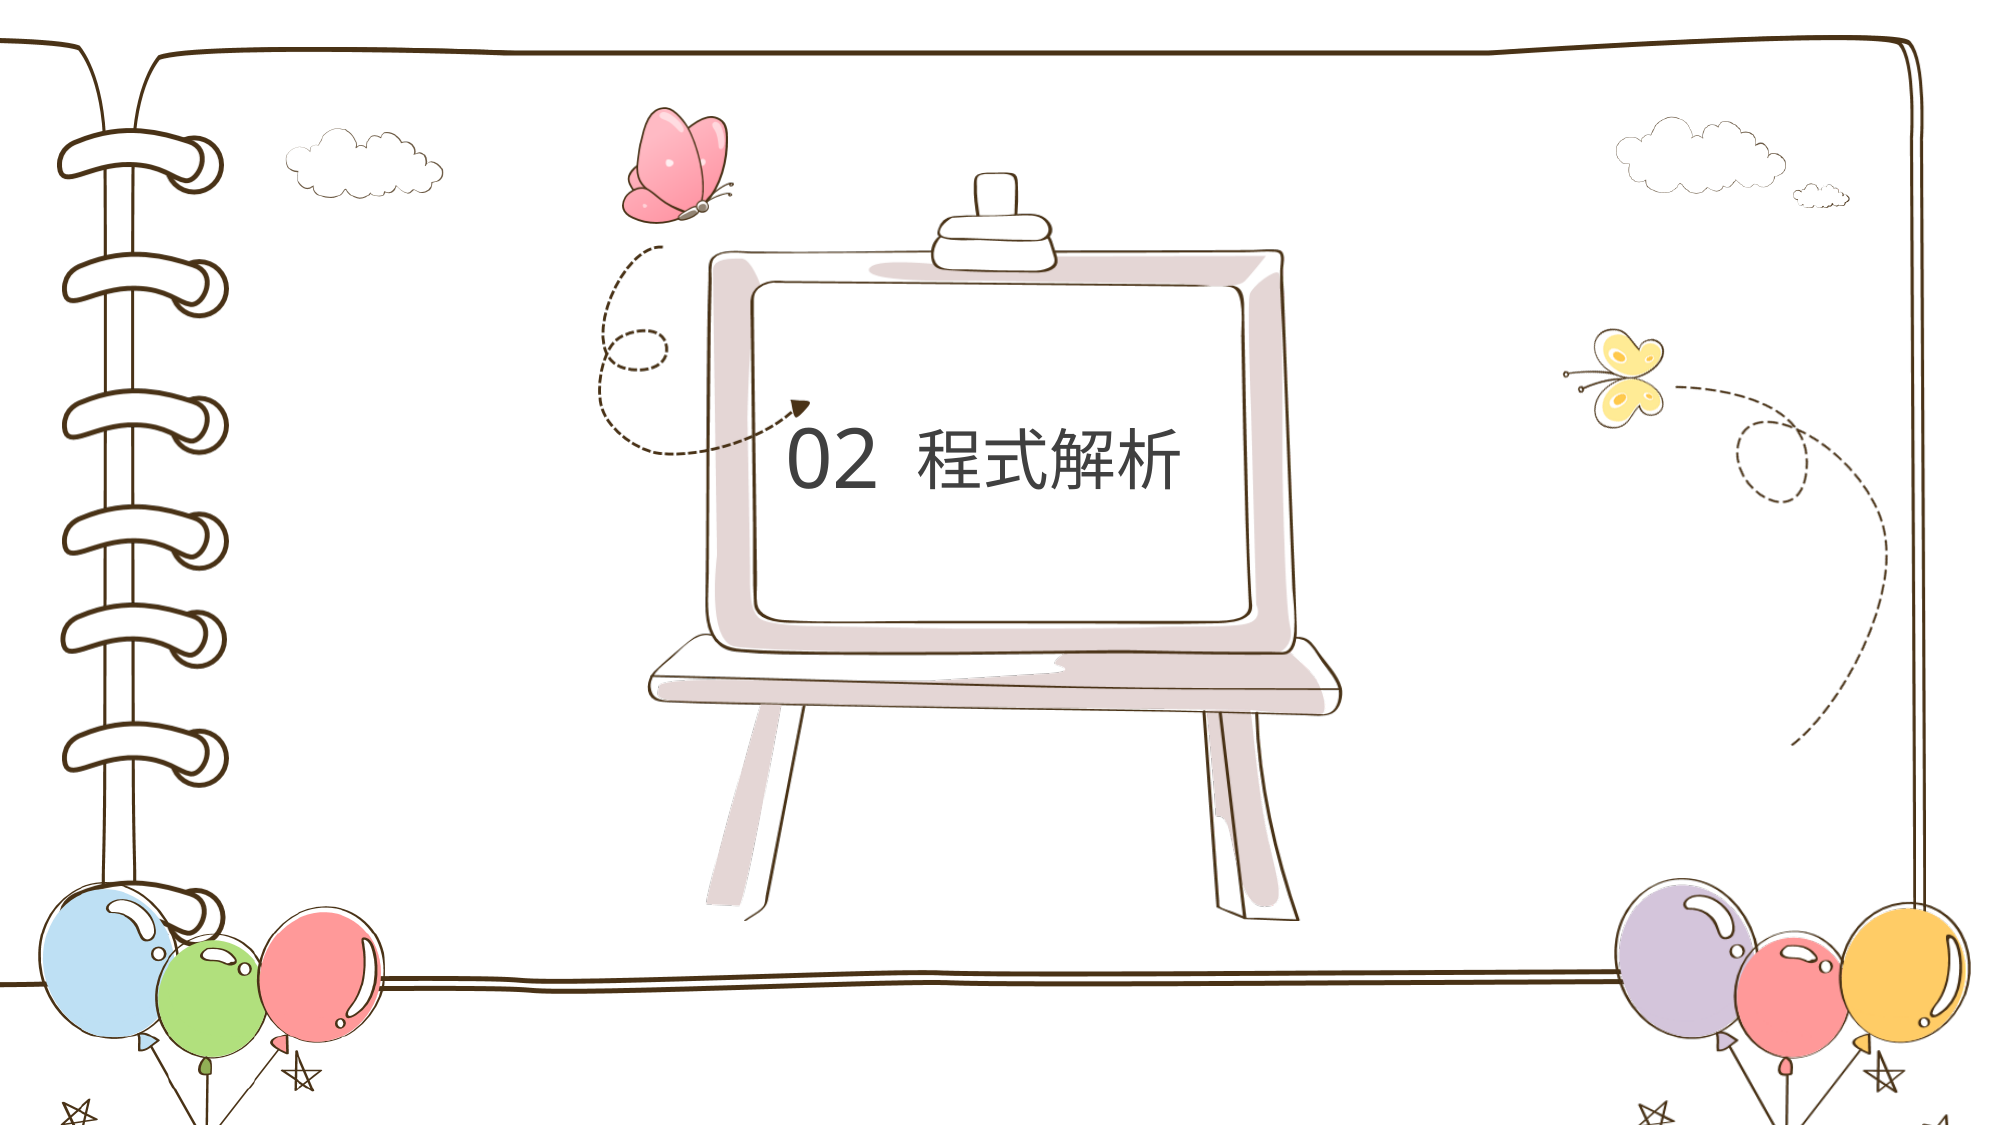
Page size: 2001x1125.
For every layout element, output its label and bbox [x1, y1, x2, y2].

picture [38, 882, 385, 1125]
picture [276, 120, 462, 208]
picture [1614, 114, 1874, 208]
text_box [763, 397, 1253, 615]
picture [598, 107, 1343, 921]
text_box [0, 24, 1926, 994]
picture [1614, 878, 1971, 1125]
picture [1547, 306, 1962, 752]
